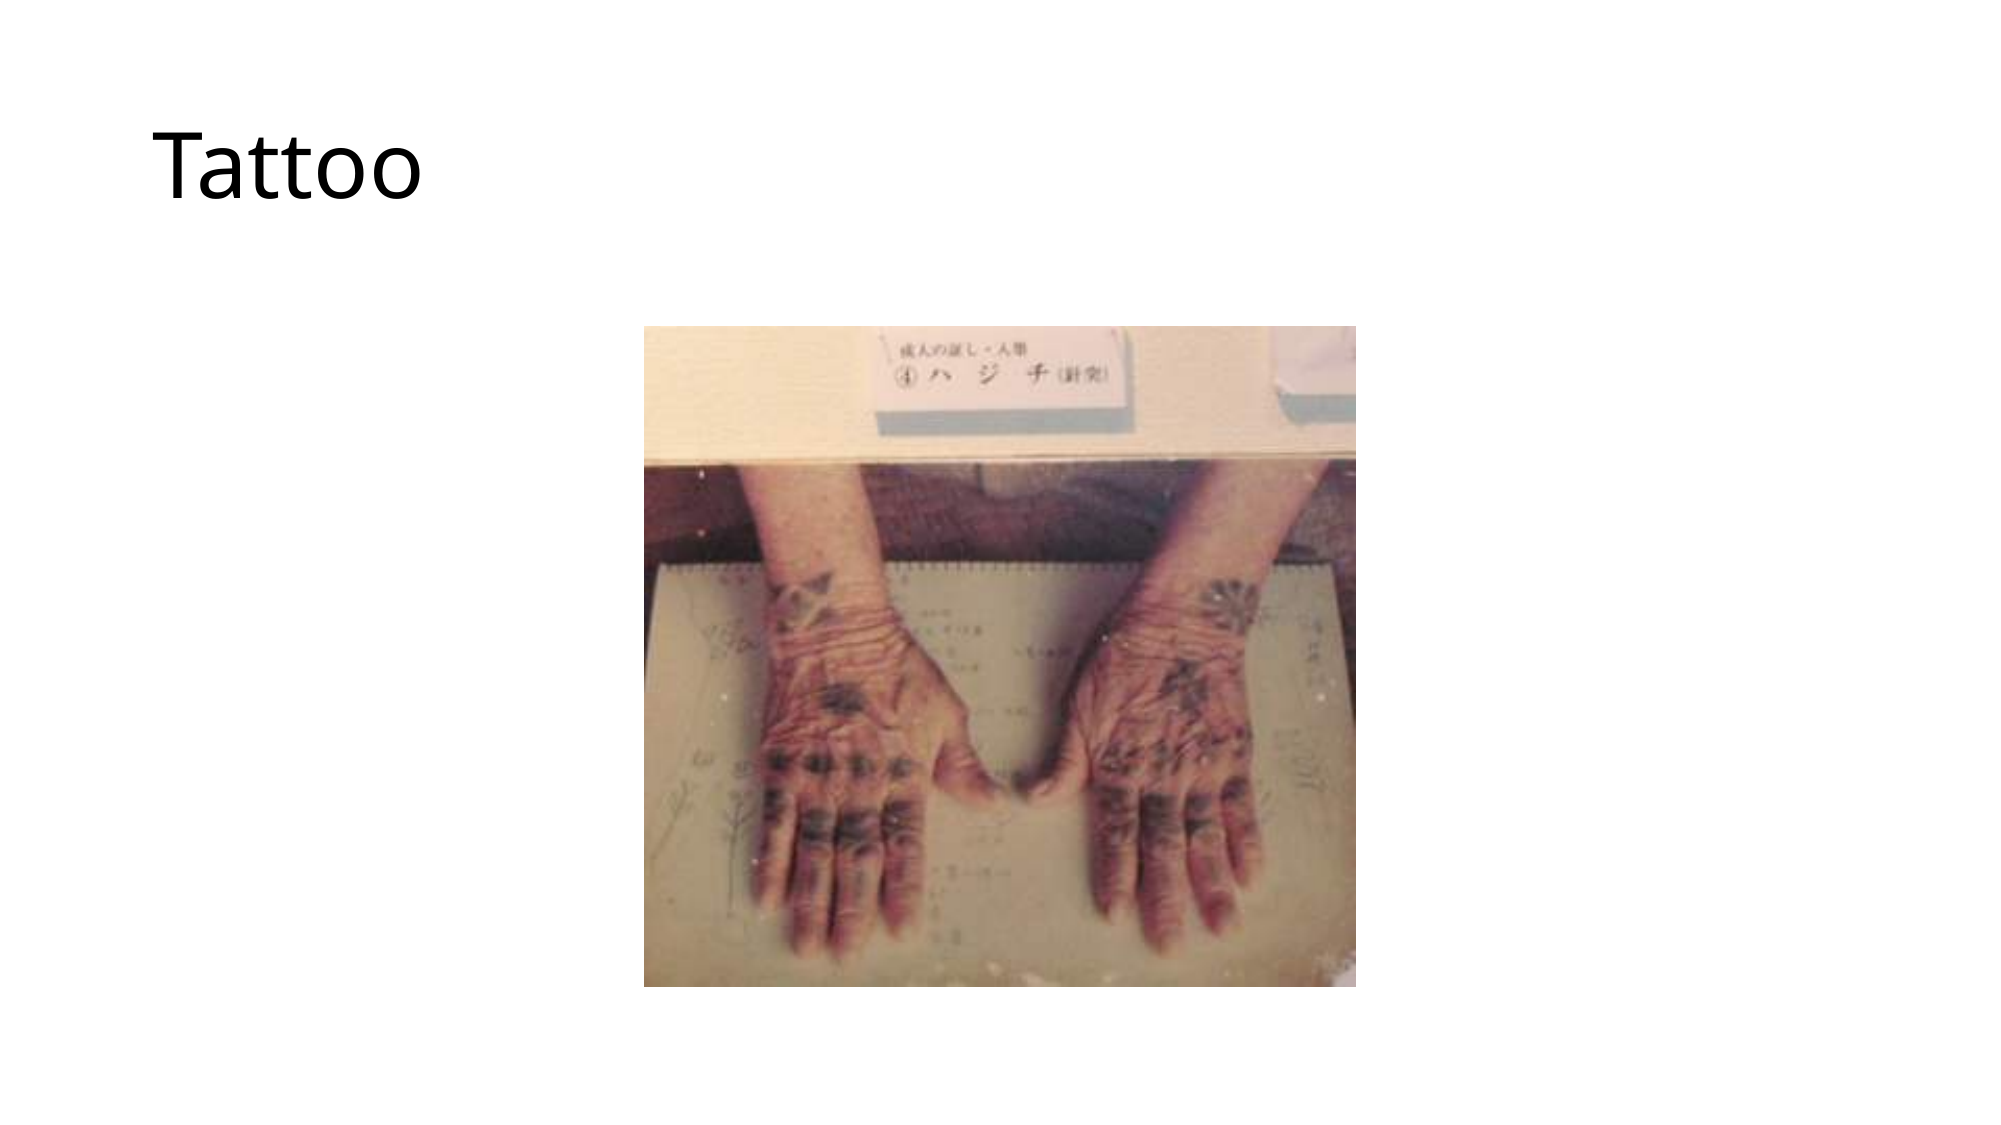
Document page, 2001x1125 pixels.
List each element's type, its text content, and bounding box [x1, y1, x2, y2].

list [644, 326, 1356, 987]
title Tattoo [137, 59, 1863, 278]
